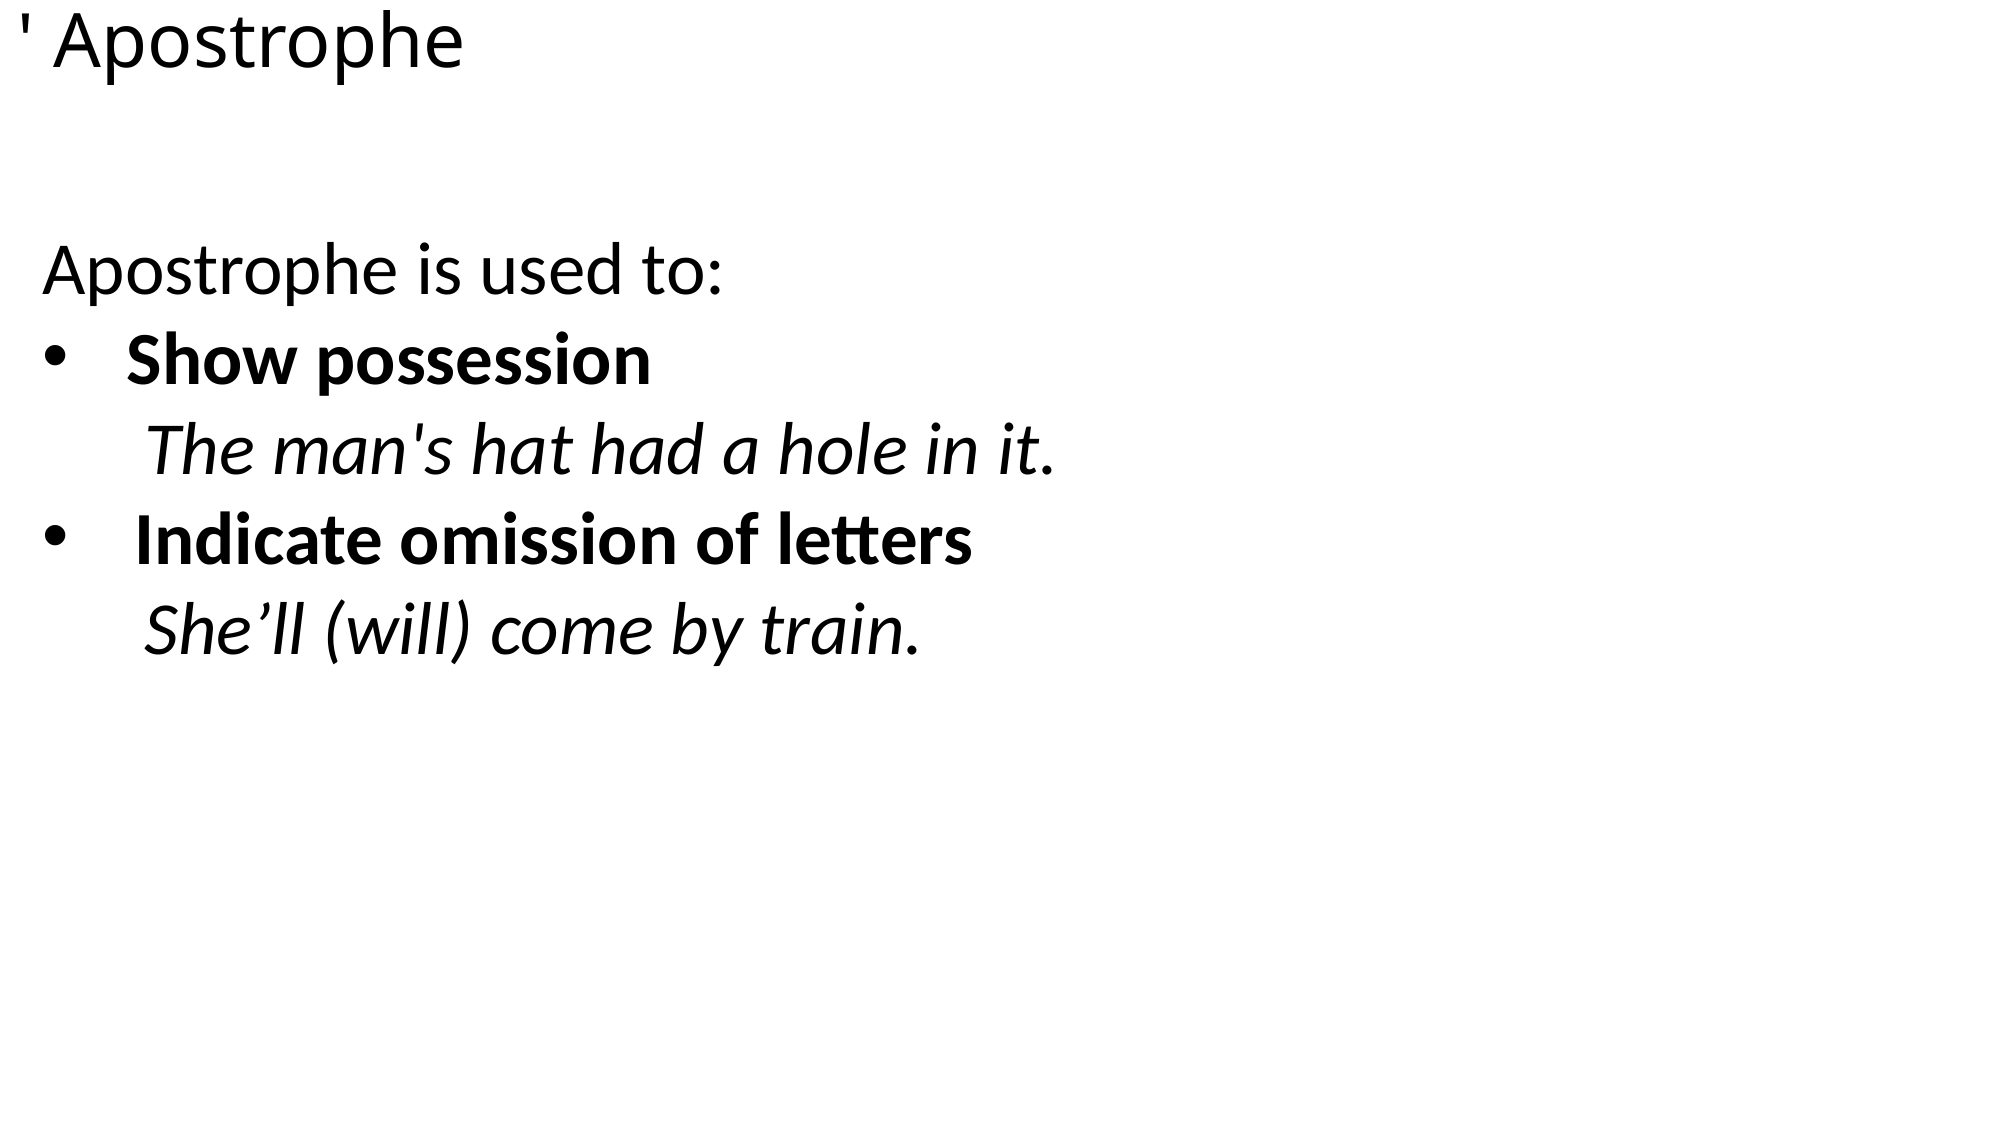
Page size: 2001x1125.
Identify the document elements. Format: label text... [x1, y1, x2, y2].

text_box Apostrophe is used to: Show possession The man's hat had a hole in it. Indicate omission of letters She’ll (will) come by train. [27, 212, 2000, 678]
title ' Apostrophe [2, 0, 1840, 100]
